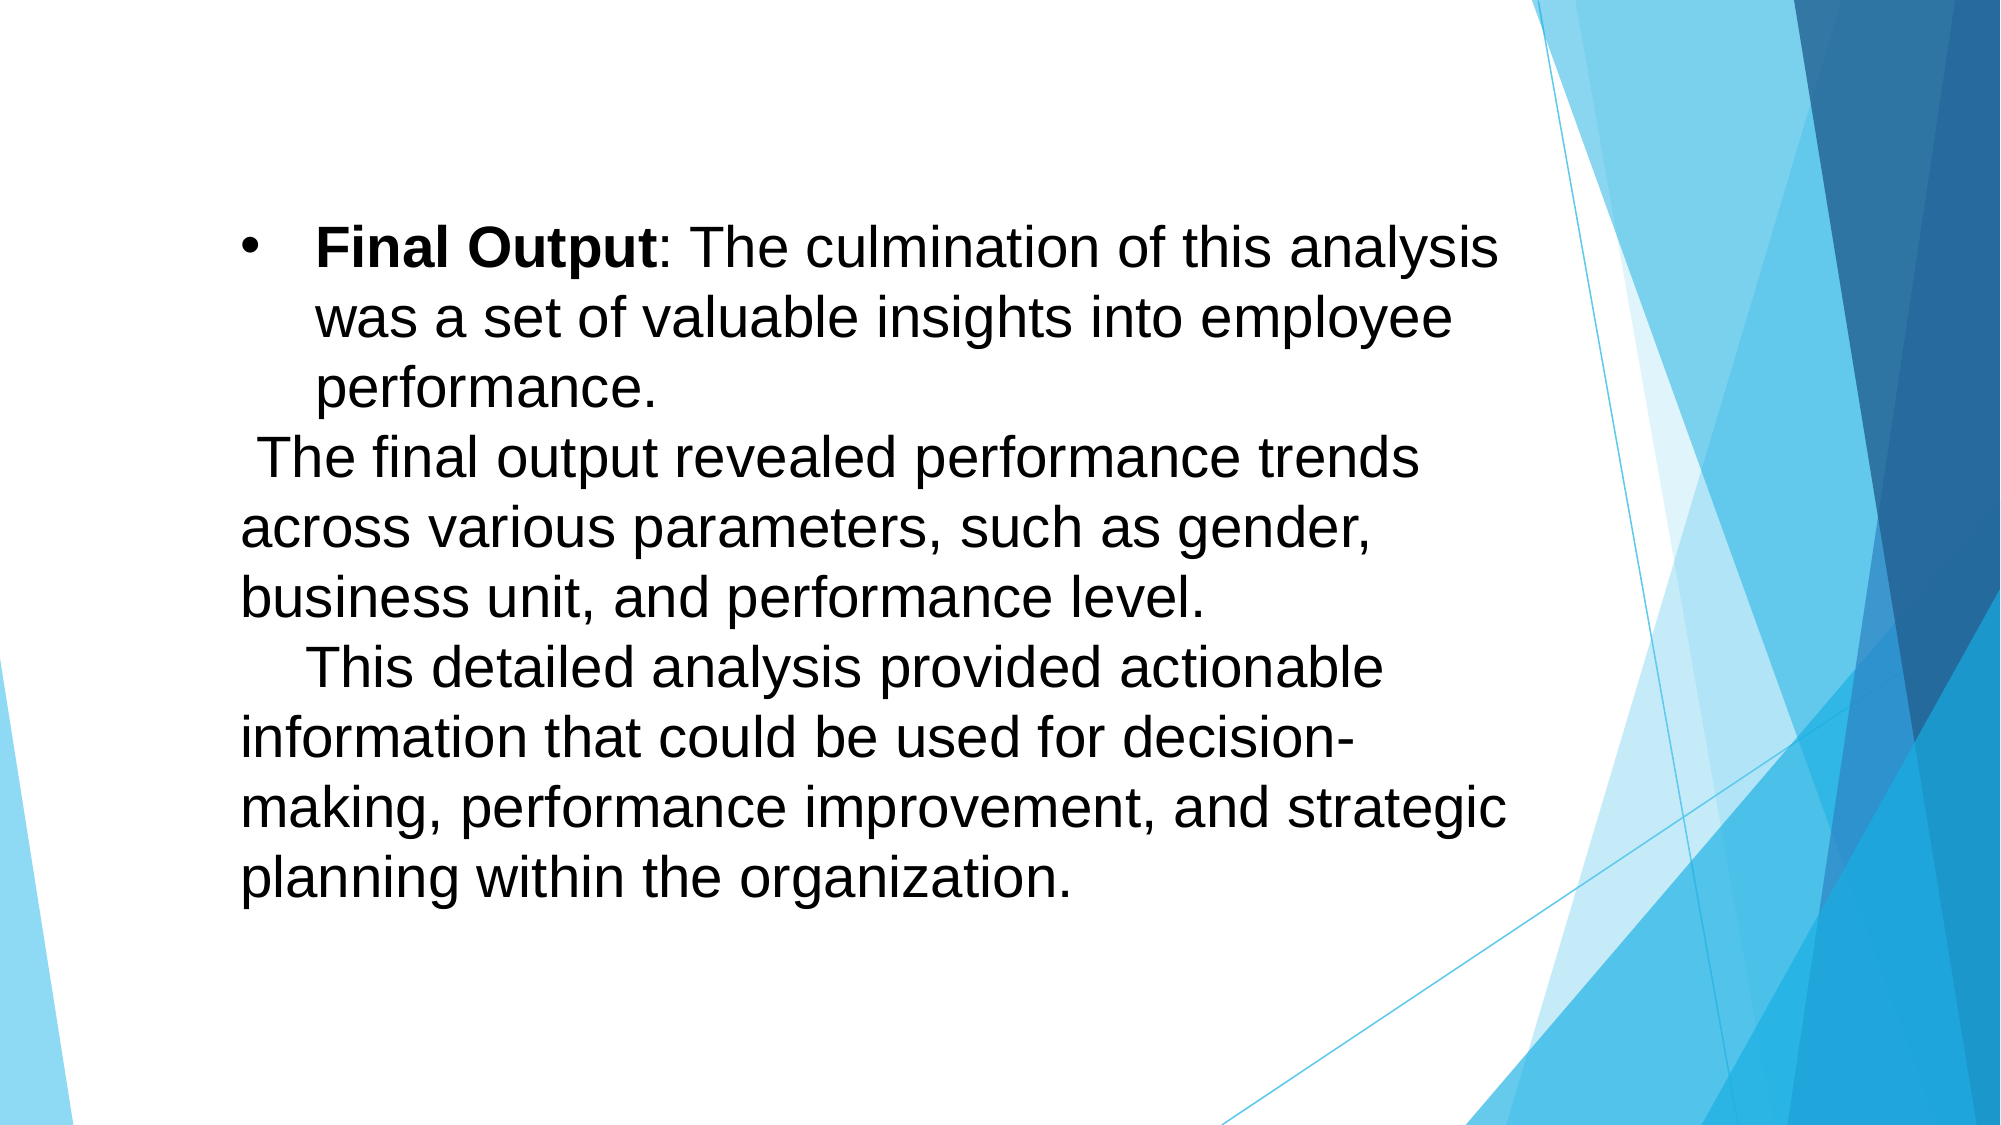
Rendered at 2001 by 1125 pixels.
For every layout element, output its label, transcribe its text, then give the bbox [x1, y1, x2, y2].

list Final Output: The culmination of this analysis was a set of valuable insights into employee performance. The final output revealed performance trends across various parameters, such as gender, business unit, and performance level. This detailed analysis provided actionable information that could be used for decision-making, performance improvement, and strategic planning within the organization. [225, 201, 1525, 962]
